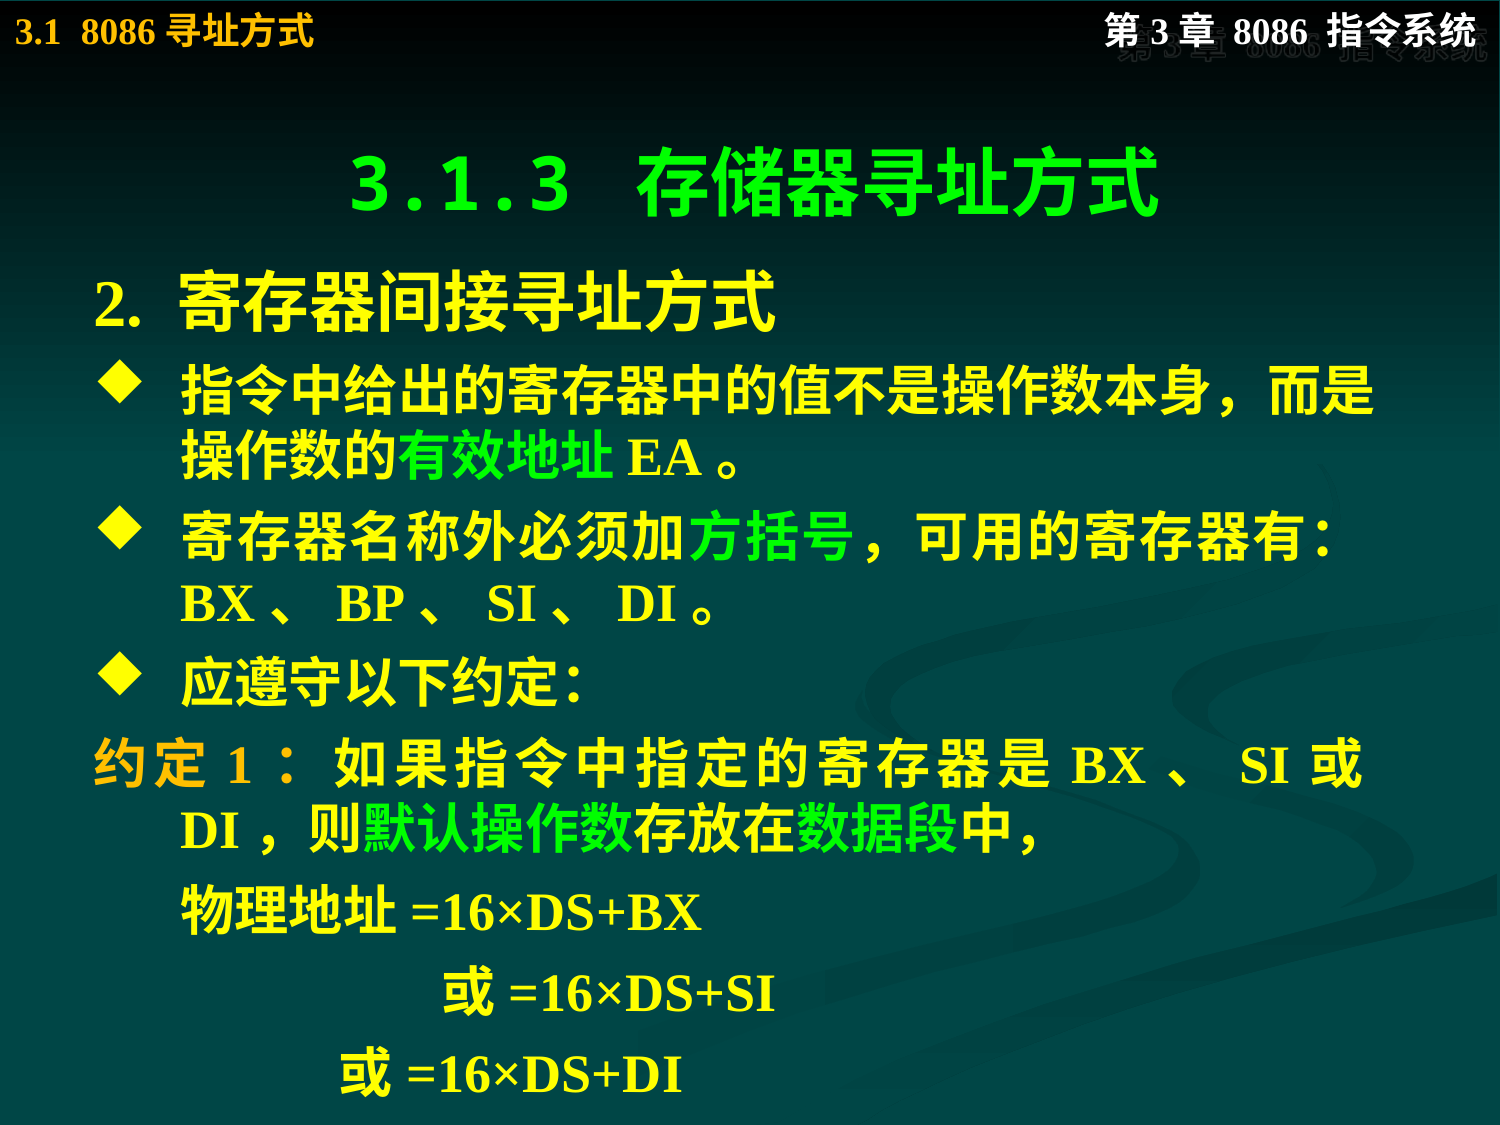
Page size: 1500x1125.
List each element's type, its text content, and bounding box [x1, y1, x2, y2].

title 3.1.3 存储器寻址方式 [78, 60, 1430, 301]
list 2. 寄存器间接寻址方式 指令中给出的寄存器中的值不是操作数本身，而是操作数的有效地址EA。 寄存器名称外必须加方括号，可用的寄存器有：BX、BP、SI、DI。 应遵守以下约定： 约定1：如果指令中指定的寄存器是BX、SI或DI，则默认操作数存放在数据段中， 物理地址=16×DS+BX 或=16×DS+SI 或=16×DS+DI [77, 252, 1393, 1055]
